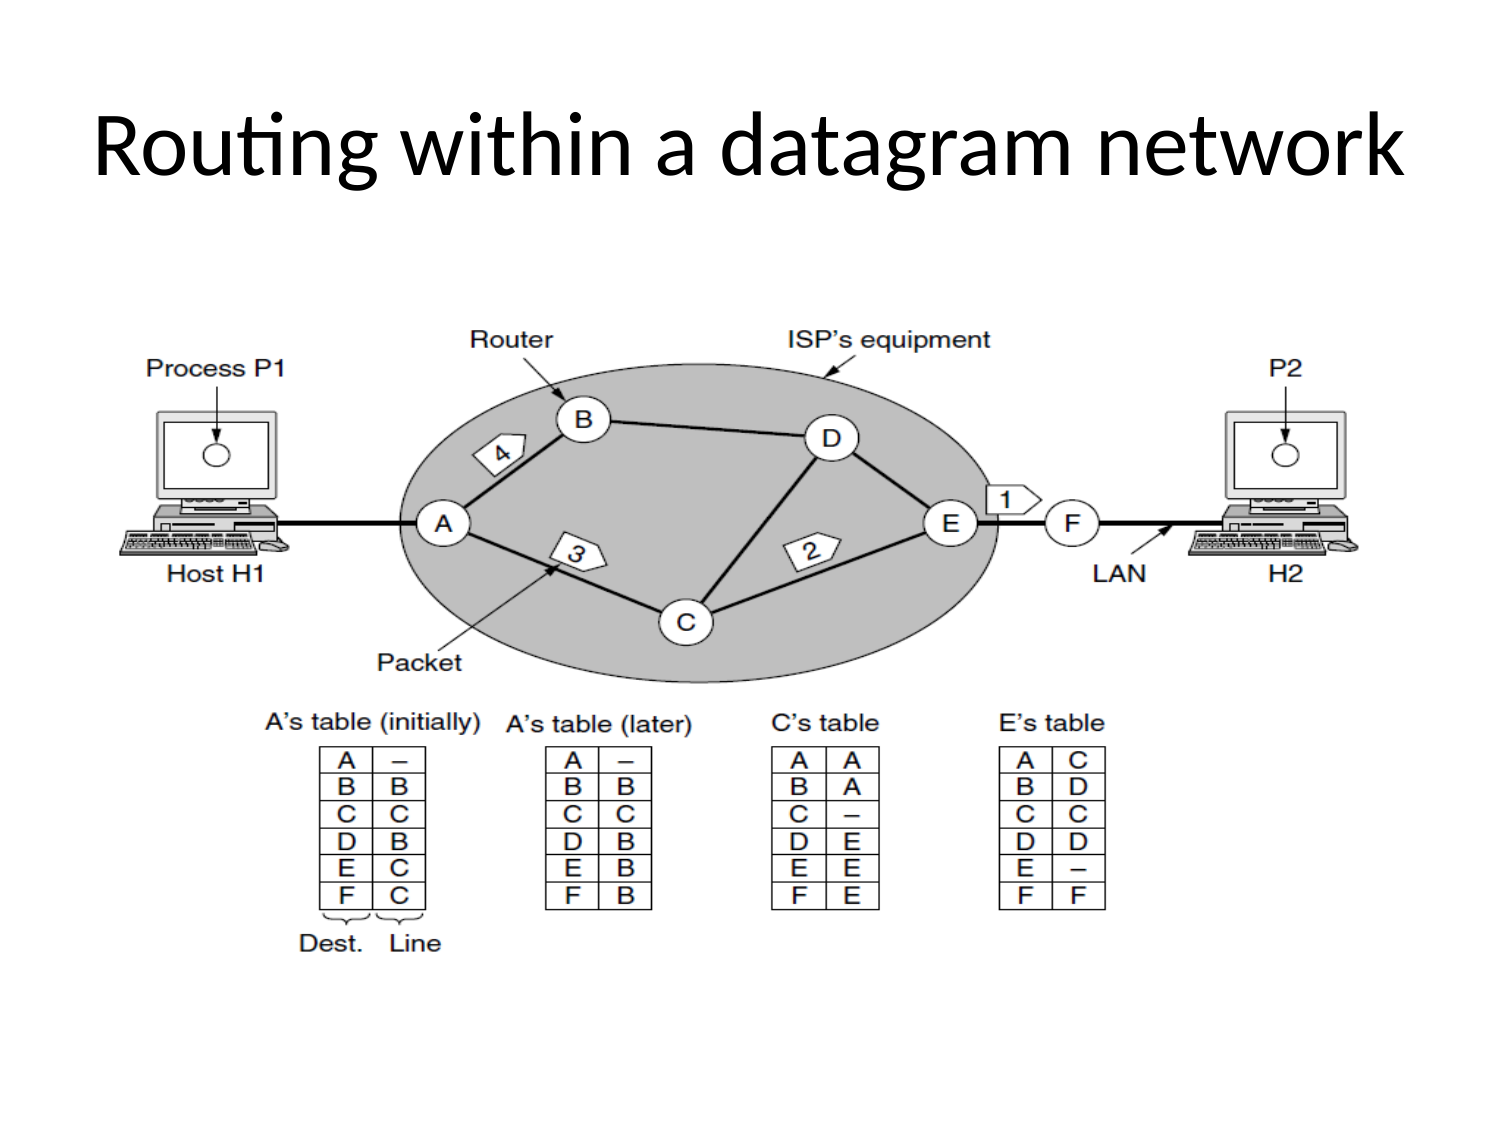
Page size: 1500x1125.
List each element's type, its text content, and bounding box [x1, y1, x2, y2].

title Routing within a datagram network [75, 45, 1425, 233]
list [99, 294, 1388, 973]
